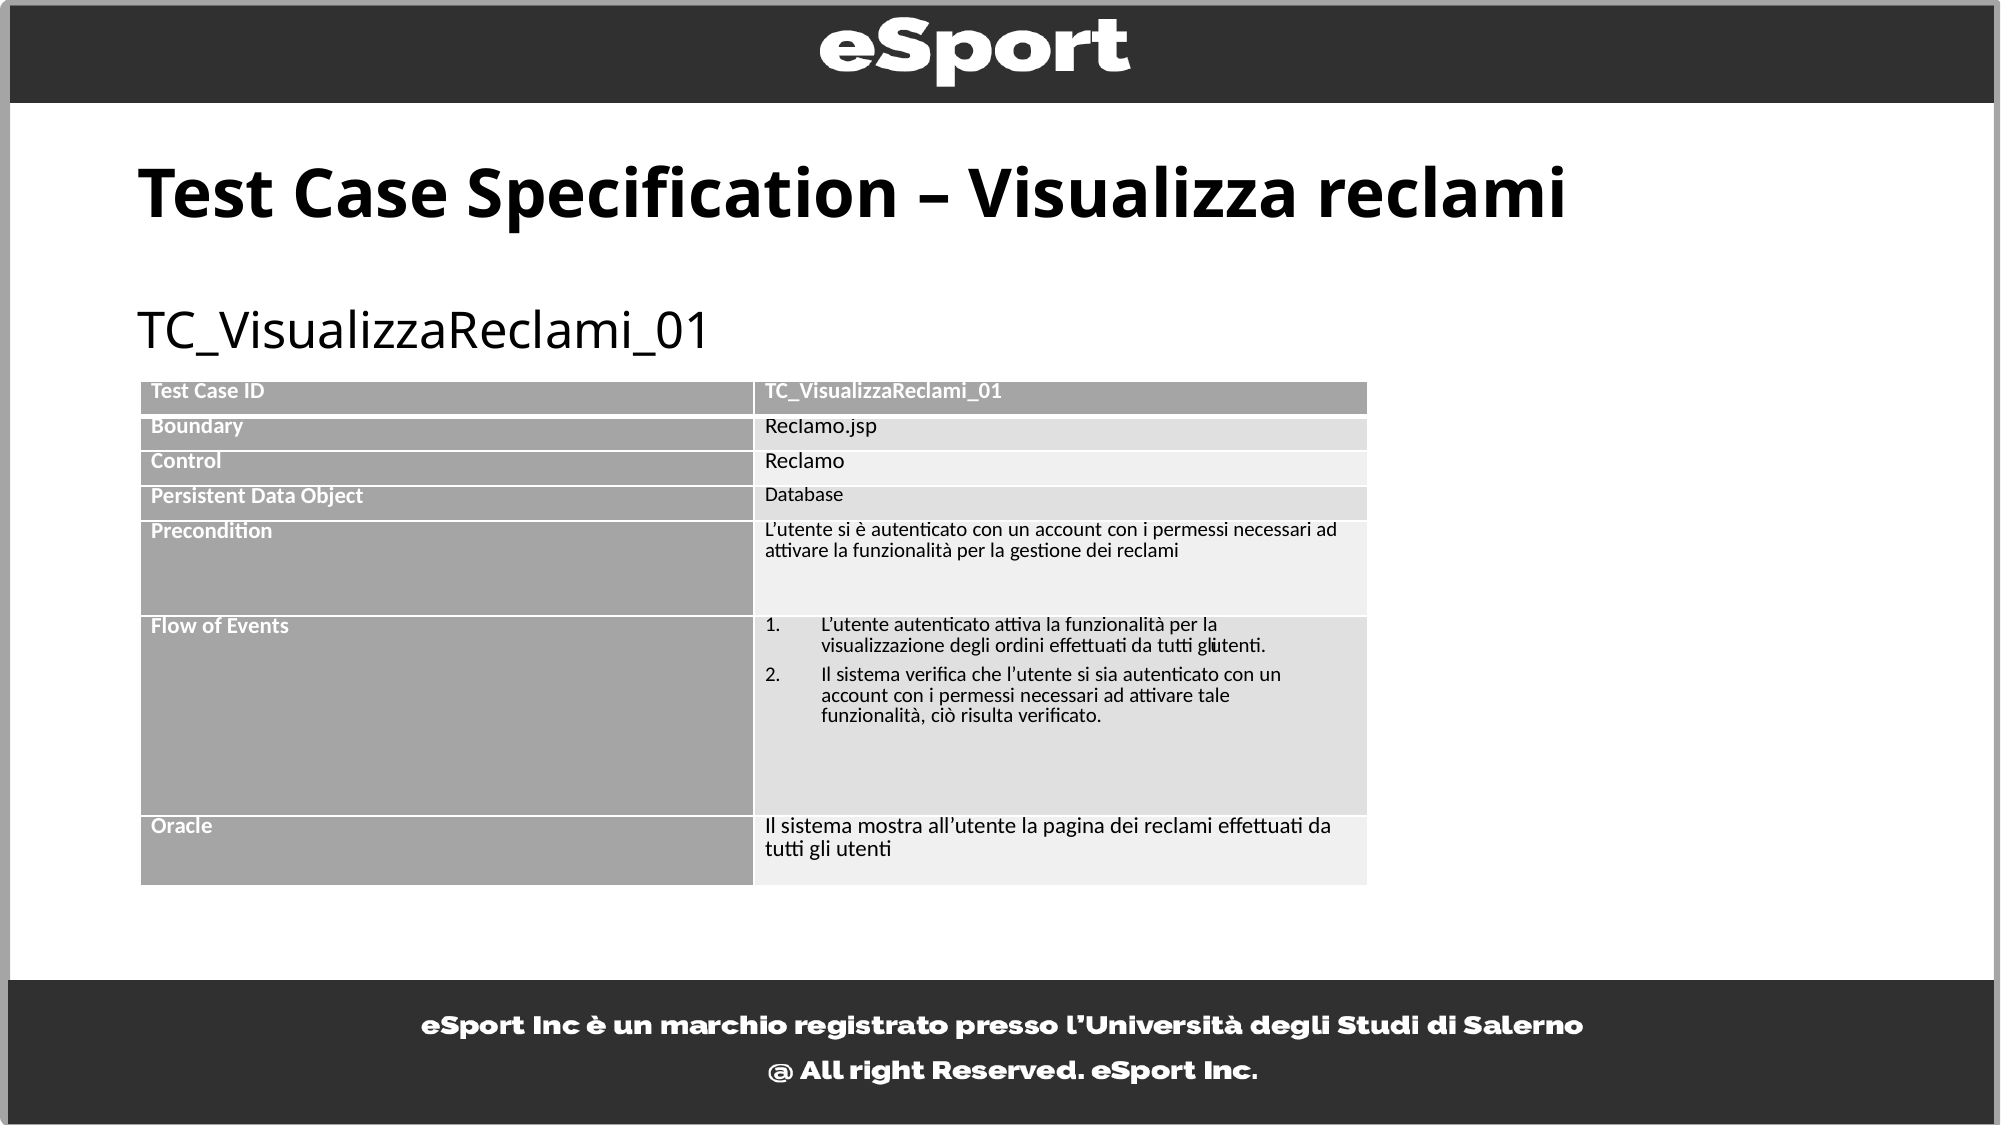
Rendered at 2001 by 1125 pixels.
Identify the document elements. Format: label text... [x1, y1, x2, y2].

table_cell L’utente autenticato attiva la funzionalità per la visualizzazione degli ordini effettuati da tutti gli utenti. Il sistema verifica che l’utente si sia autenticato con un account con i permessi necessari ad attivare tale funzionalità, ciò risulta verificato. [755, 617, 1367, 815]
table_cell Persistent Data Object [141, 487, 753, 520]
table_cell Oracle [141, 817, 753, 885]
table_header TC_VisualizzaReclami_01 [755, 382, 1367, 414]
table_cell Precondition [141, 522, 753, 615]
table_cell Flow of Events [141, 617, 753, 815]
table_cell Control [141, 452, 753, 485]
table_cell Boundary [141, 419, 753, 450]
table_cell Database [755, 487, 1367, 520]
table_cell L’utente si è autenticato con un account con i permessi necessari ad attivare la funzionalità per la gestione dei reclami [755, 522, 1367, 615]
table_cell Reclamo [755, 452, 1367, 485]
table_header Test Case ID [141, 382, 753, 414]
picture [0, 0, 2001, 1125]
title Test Case Specification – Visualizza reclami TC_VisualizzaReclami_01 [123, 150, 1848, 368]
table_cell Il sistema mostra all’utente la pagina dei reclami effettuati da tutti gli utenti [755, 817, 1367, 885]
table_cell Reclamo.jsp [755, 419, 1367, 450]
